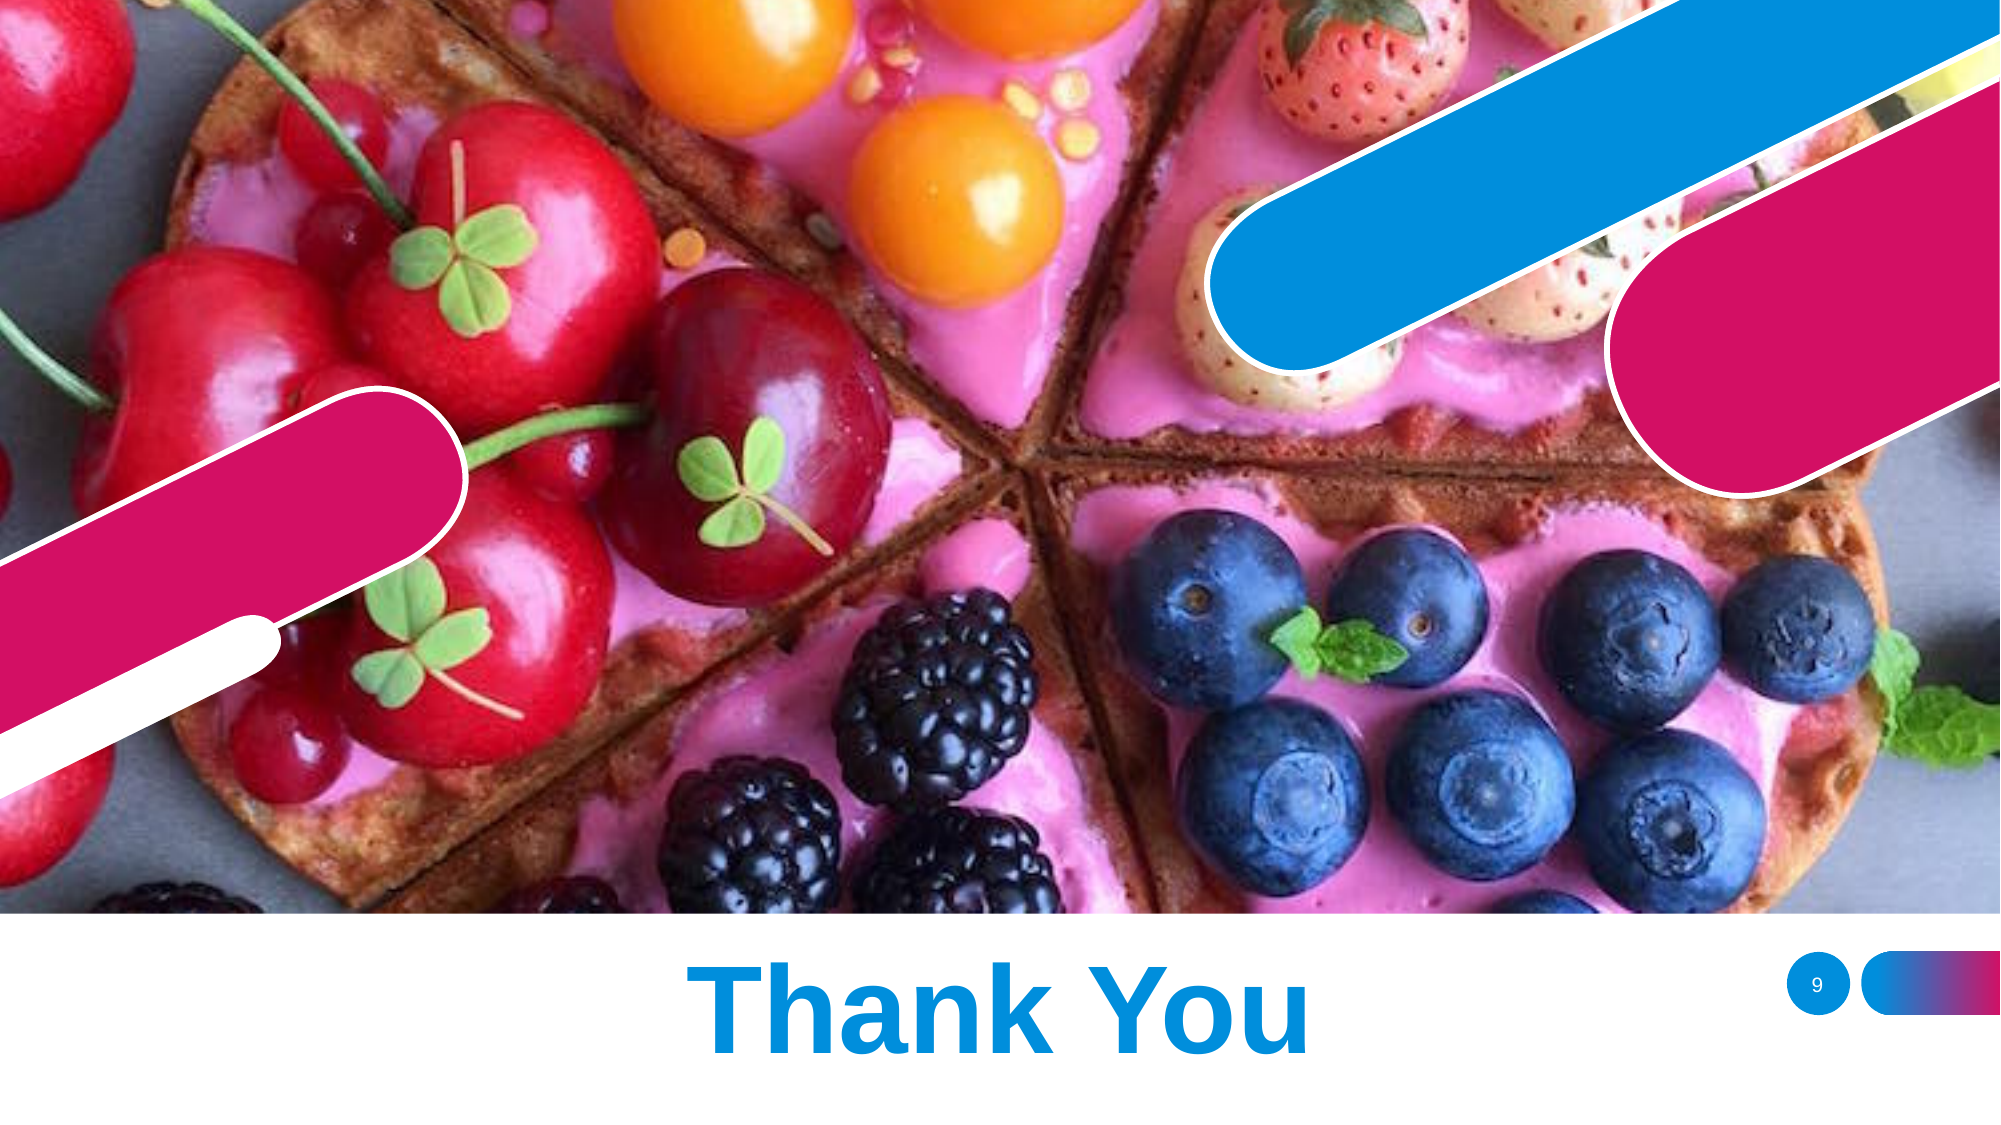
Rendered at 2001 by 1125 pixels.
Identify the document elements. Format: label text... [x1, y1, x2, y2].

list Thank You [395, 938, 1605, 1094]
slide_number 9 [1772, 954, 1863, 1015]
picture [0, 0, 2000, 914]
